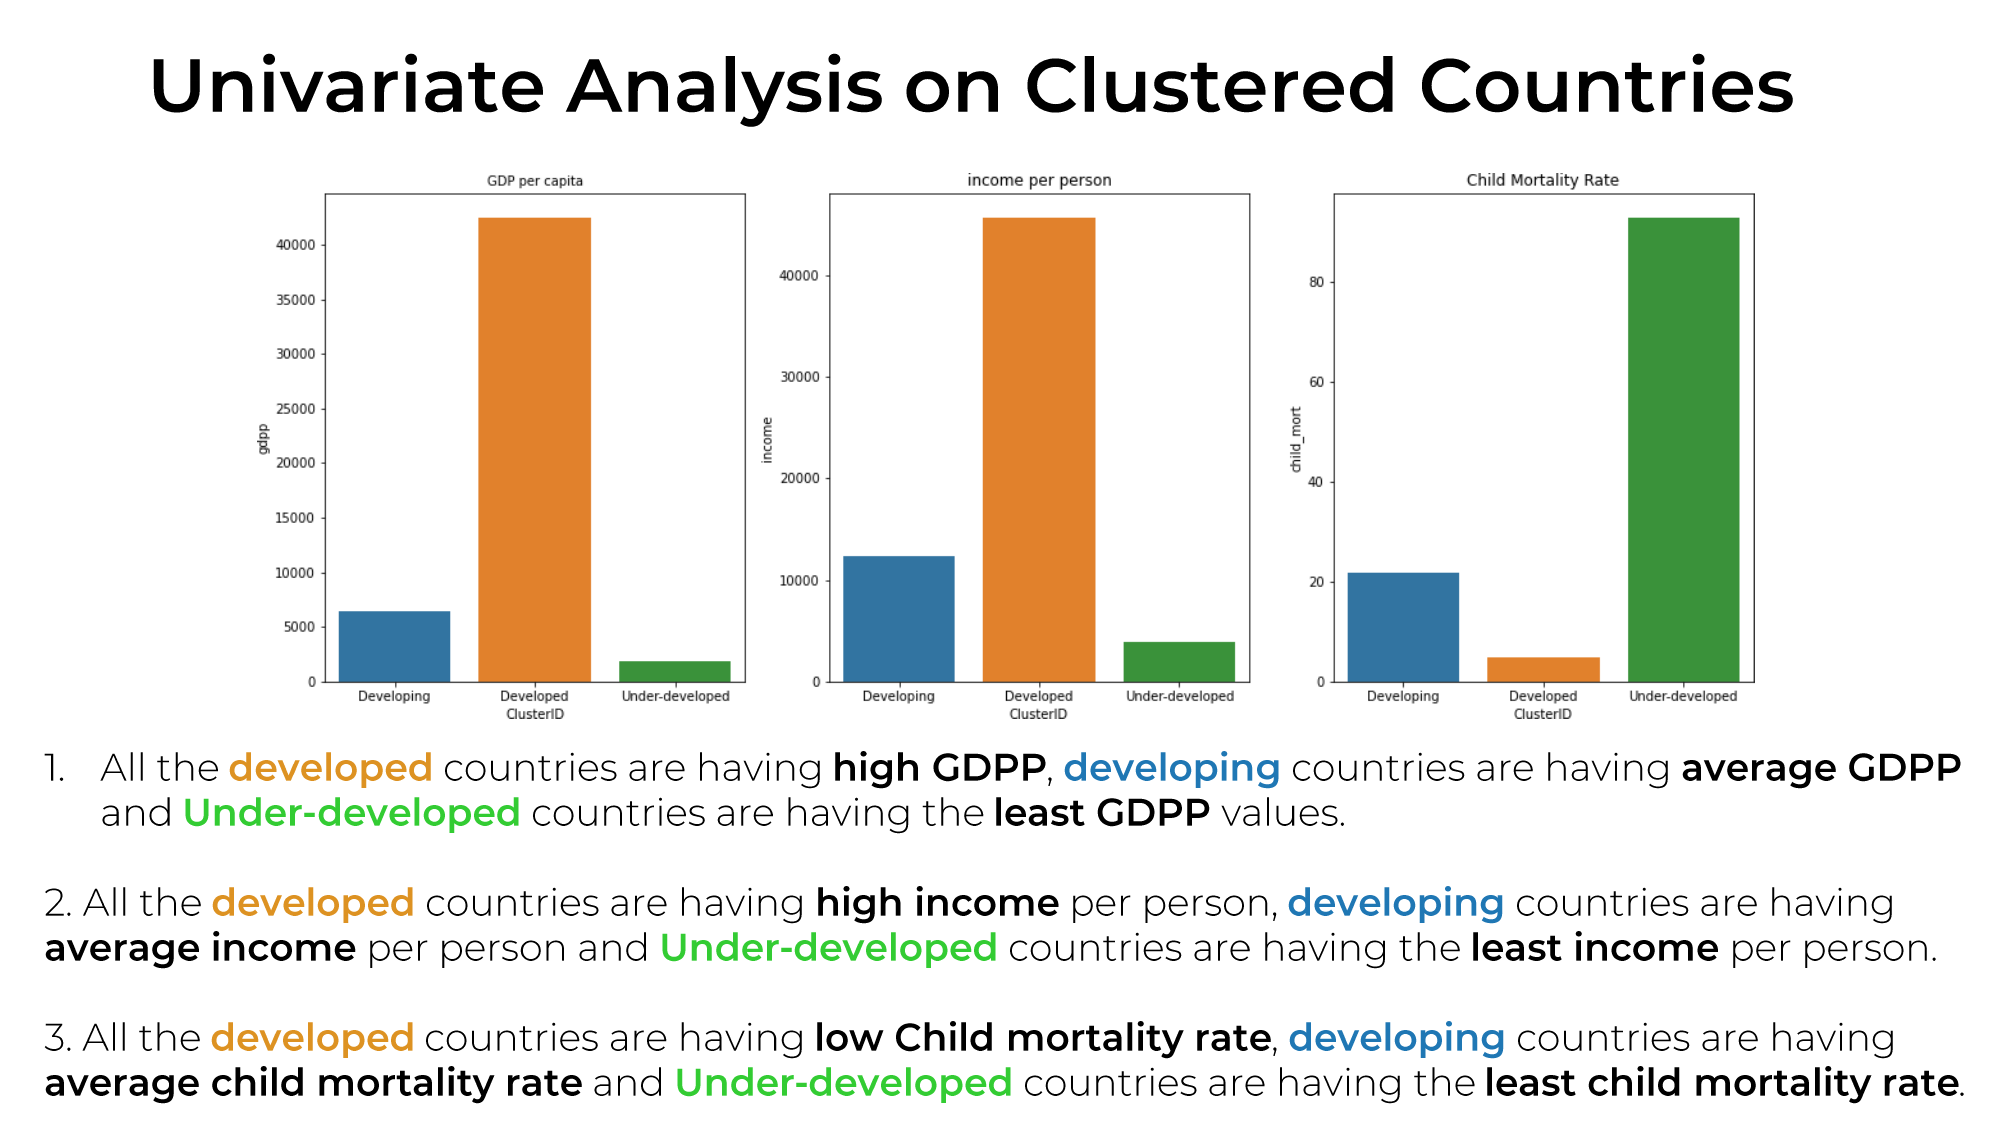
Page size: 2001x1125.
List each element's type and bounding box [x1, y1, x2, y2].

text_box [100, 738, 1995, 836]
text_box [44, 873, 1958, 971]
text_box [44, 1008, 1978, 1106]
picture [256, 172, 1755, 719]
picture [44, 738, 76, 791]
picture [147, 27, 1834, 132]
